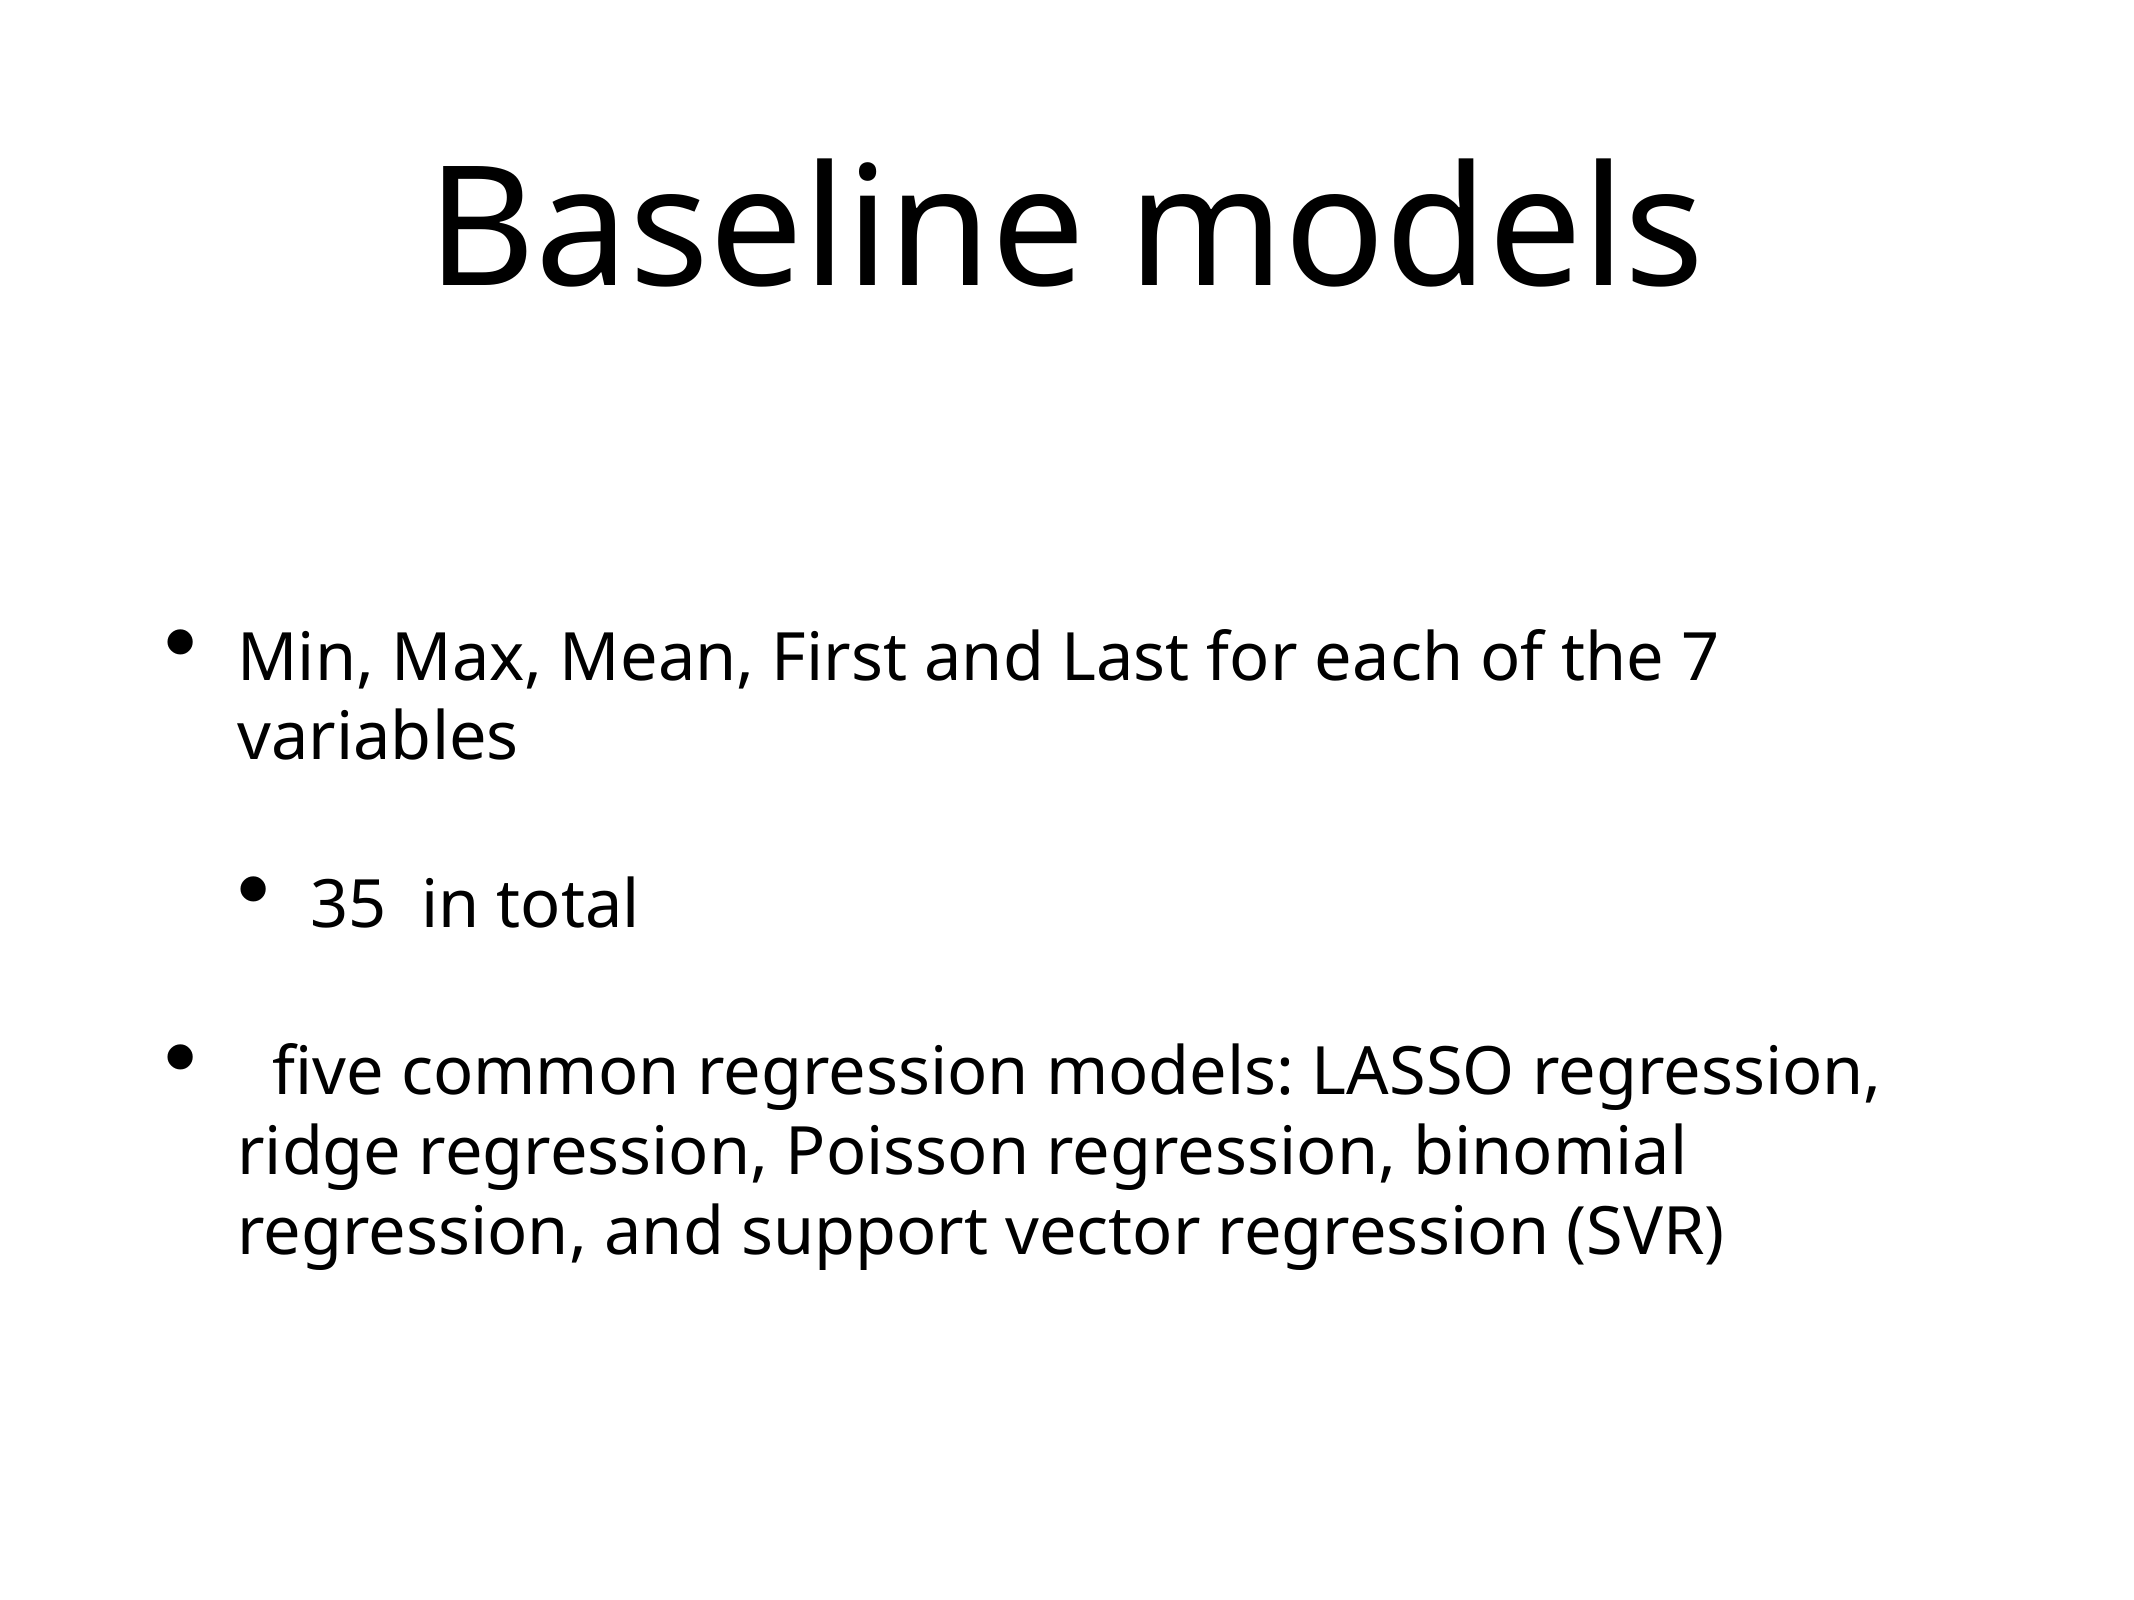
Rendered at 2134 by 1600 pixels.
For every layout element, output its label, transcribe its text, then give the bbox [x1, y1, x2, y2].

title Baseline models [155, 41, 1978, 397]
list Min, Max, Mean, First and Last for each of the 7 variables 35 in total five common regression models: LASSO regression, ridge regression, Poisson regression, binomial regression, and support vector regression (SVR) [155, 424, 1978, 1457]
